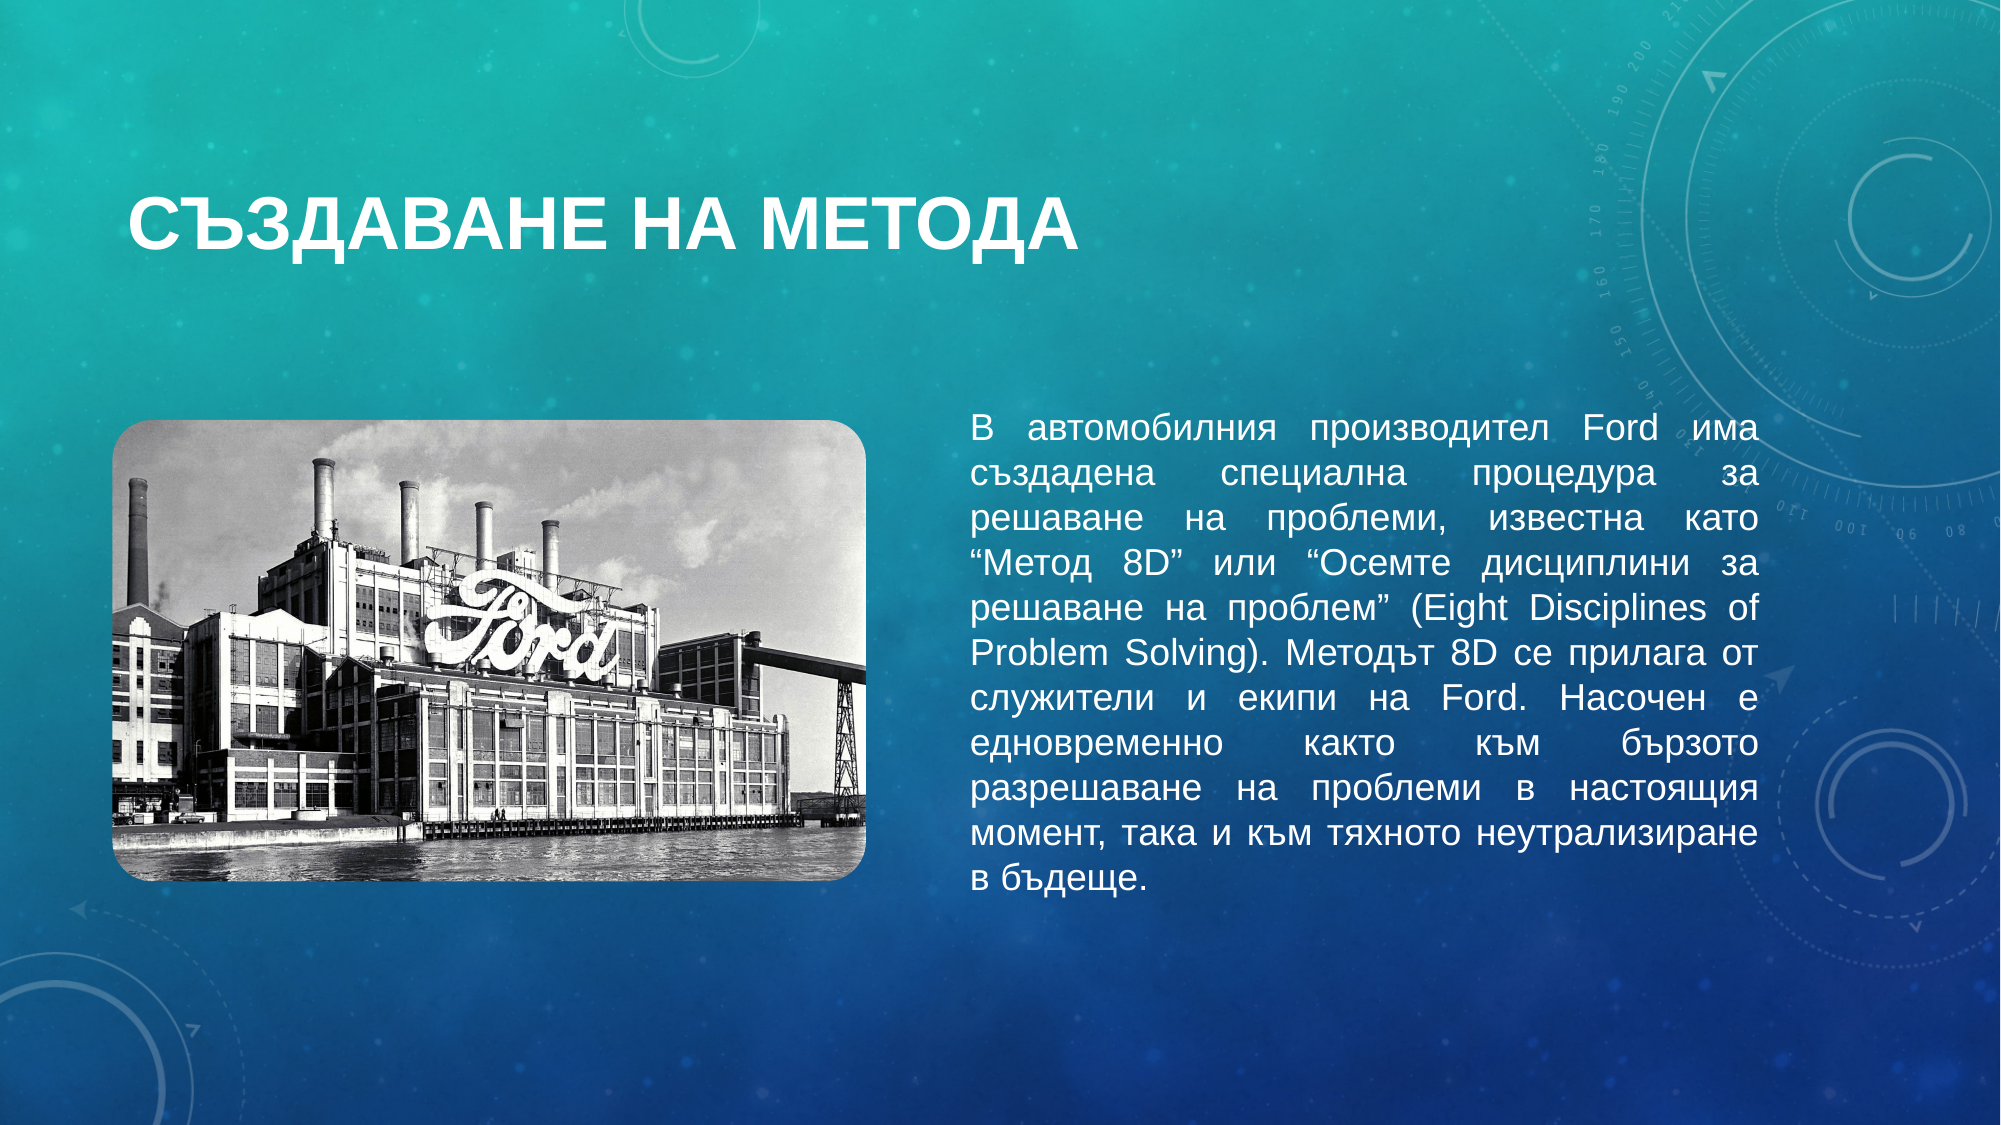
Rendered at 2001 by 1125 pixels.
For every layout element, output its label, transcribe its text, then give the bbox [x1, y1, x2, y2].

title СЪЗДАВАНЕ НА МЕТОДА [112, 99, 1775, 339]
picture [0, 0, 2001, 1125]
list В автомобилния производител Ford има създадена специална процедура за решаване на проблеми, известна като “Метод 8D” или “Осемте дисциплини за решаване на проблем” (Eight Disciplines of Problem Solving). Методът 8D се прилага от служители и екипи на Ford. Насочен е едновременно както към бързото разрешаване на проблеми в настоящия момент, така и към тяхното неутрализиране в бъдеще. [955, 351, 1775, 950]
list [112, 419, 867, 882]
